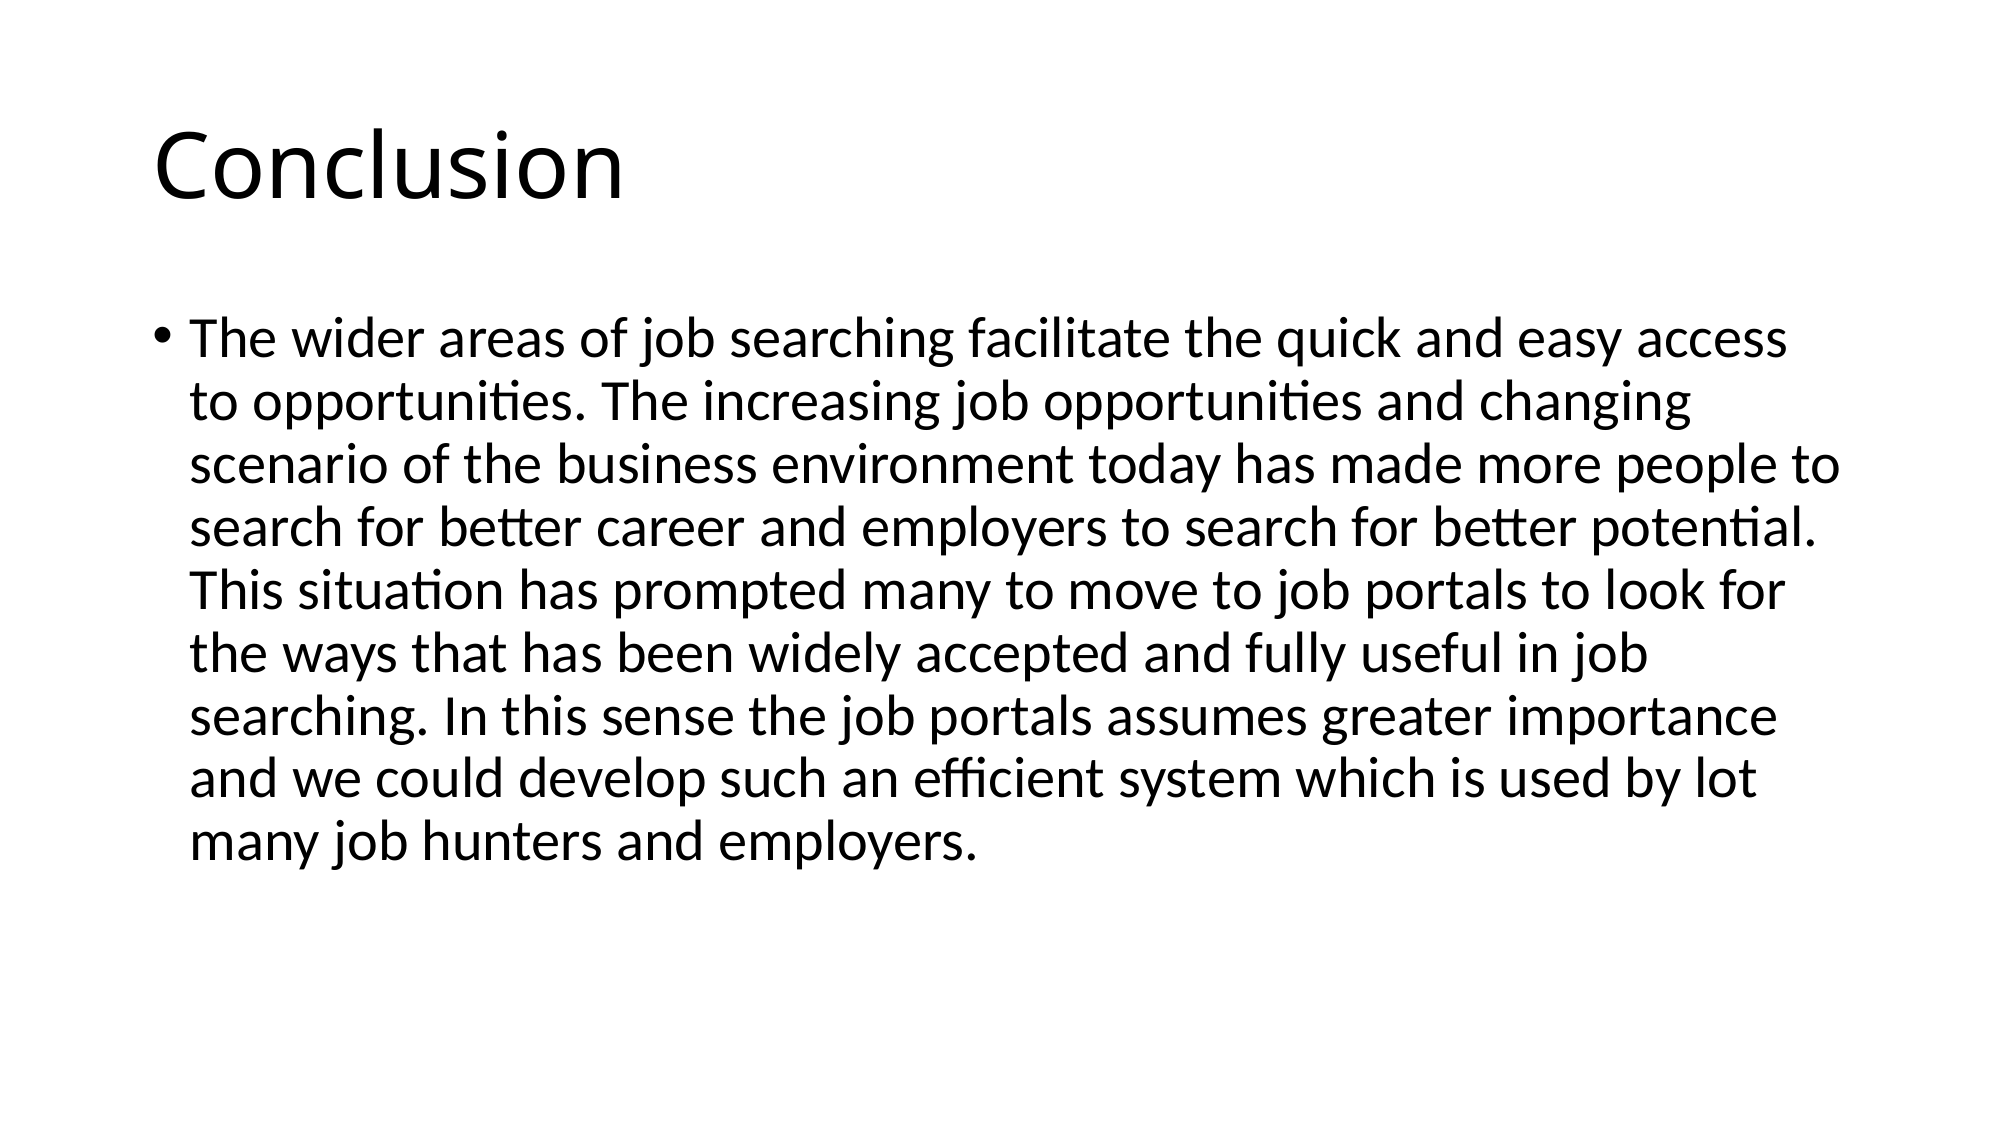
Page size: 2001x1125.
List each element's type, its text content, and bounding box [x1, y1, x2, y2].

list The wider areas of job searching facilitate the quick and easy access to opportunities. The increasing job opportunities and changing scenario of the business environment today has made more people to search for better career and employers to search for better potential. This situation has prompted many to move to job portals to look for the ways that has been widely accepted and fully useful in job searching. In this sense the job portals assumes greater importance and we could develop such an efficient system which is used by lot many job hunters and employers. [137, 299, 1863, 1014]
title Conclusion [137, 59, 1863, 278]
